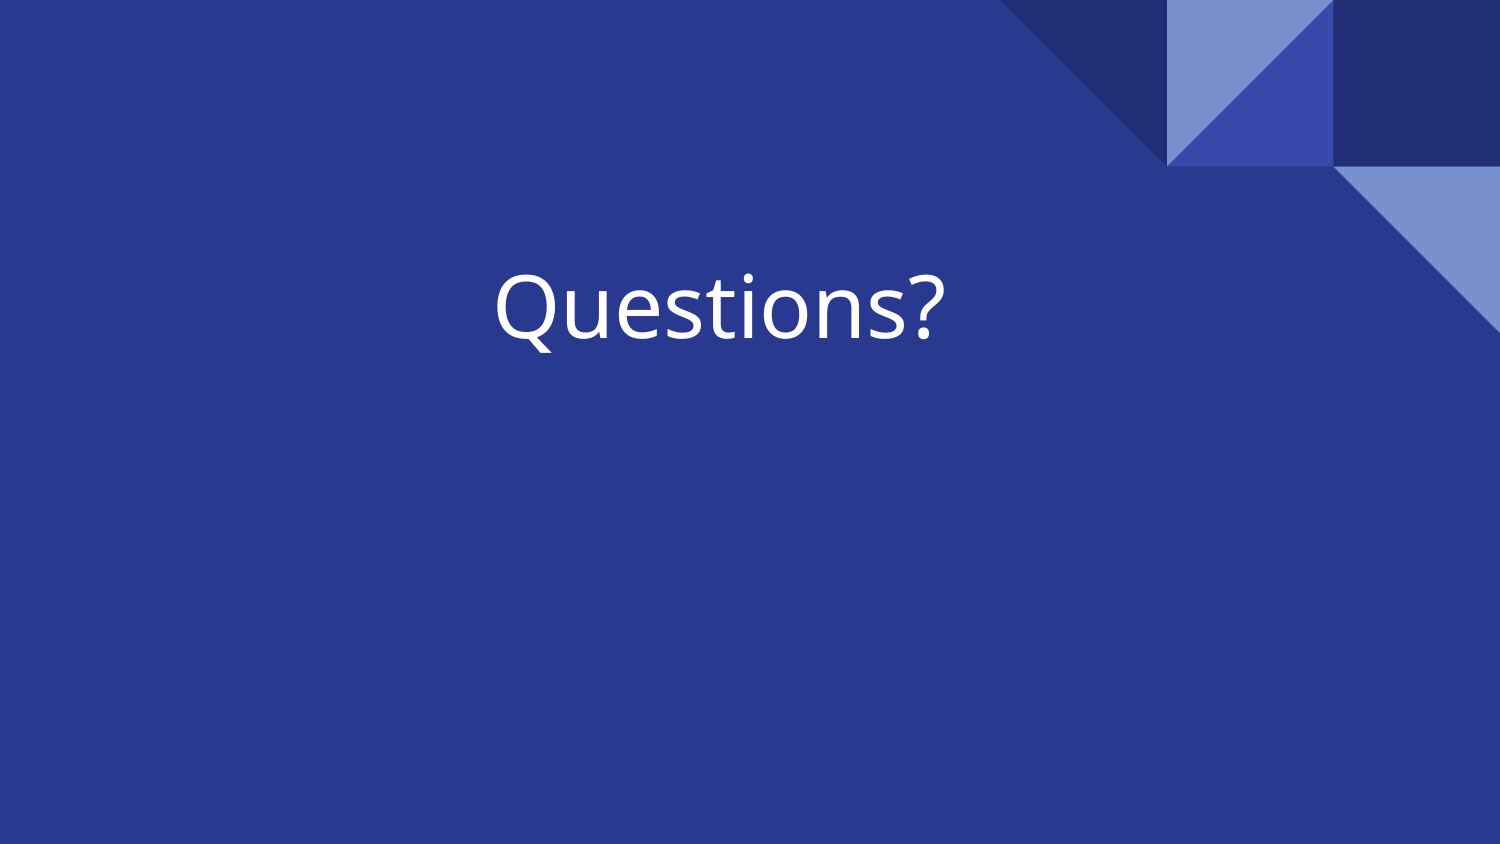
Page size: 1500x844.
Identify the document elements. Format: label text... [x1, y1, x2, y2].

title Questions? [477, 234, 1023, 373]
